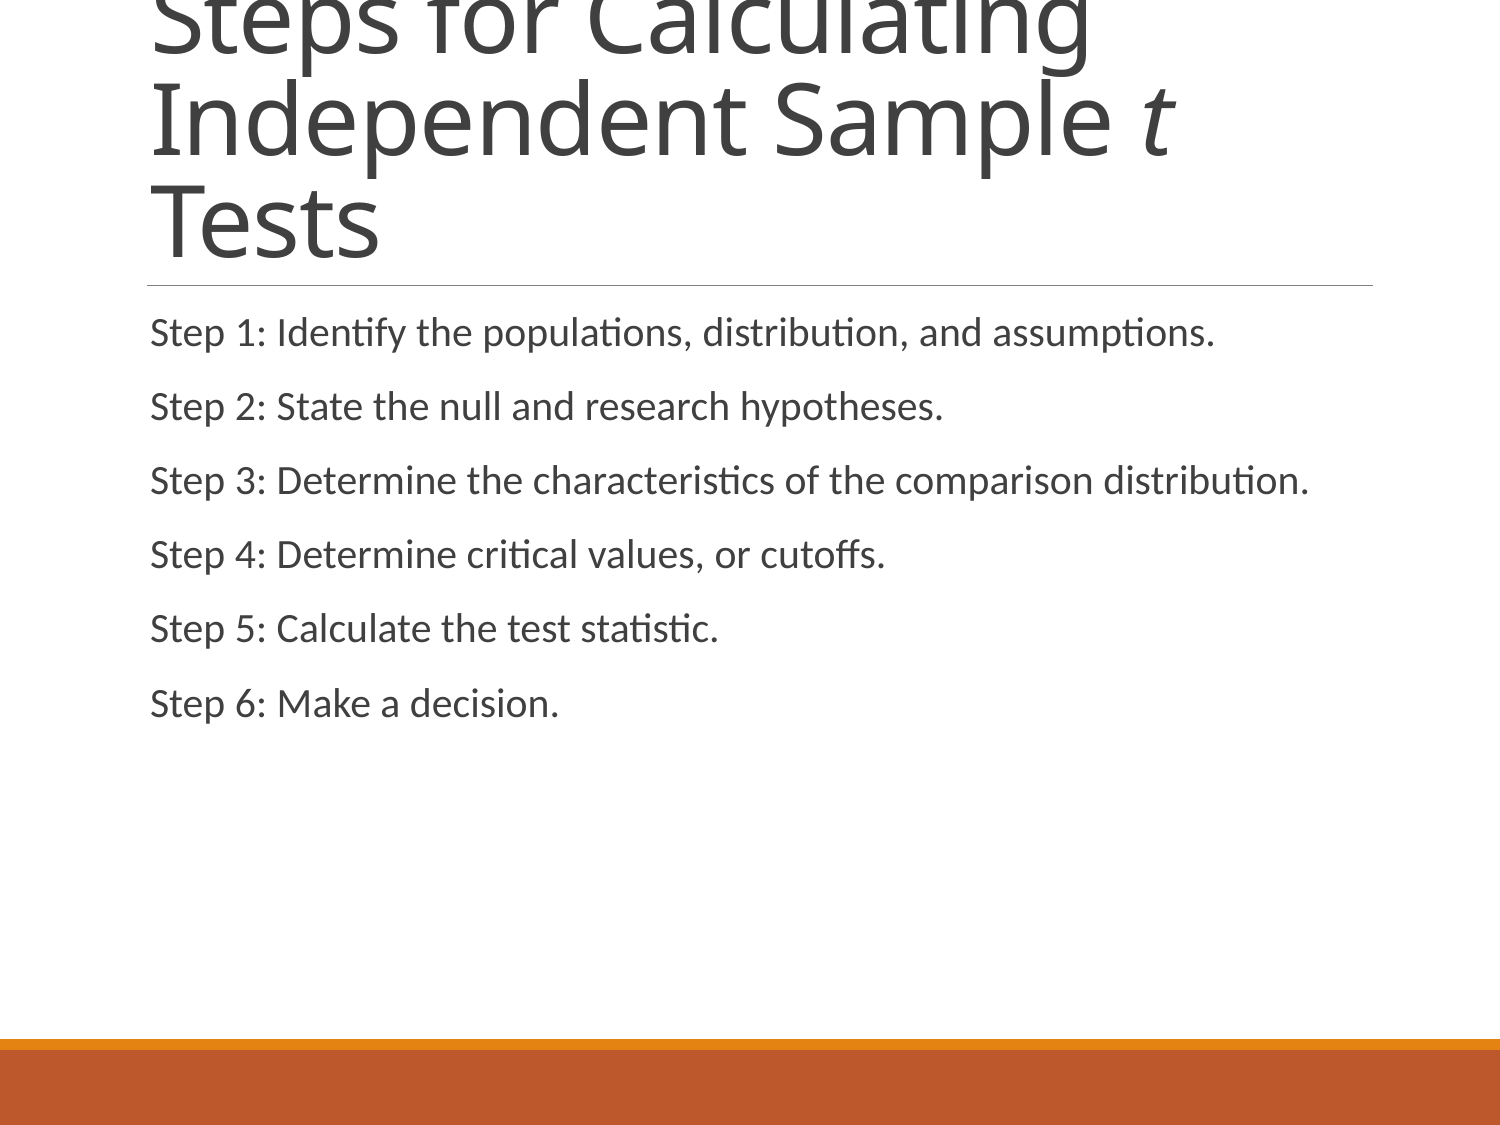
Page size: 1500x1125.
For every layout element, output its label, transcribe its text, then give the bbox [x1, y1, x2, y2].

title Steps for Calculating Independent Sample t Tests [135, 47, 1373, 285]
list Step 1: Identify the populations, distribution, and assumptions. Step 2: State the null and research hypotheses. Step 3: Determine the characteristics of the comparison distribution. Step 4: Determine critical values, or cutoffs. Step 5: Calculate the test statistic. Step 6: Make a decision. [135, 302, 1373, 963]
